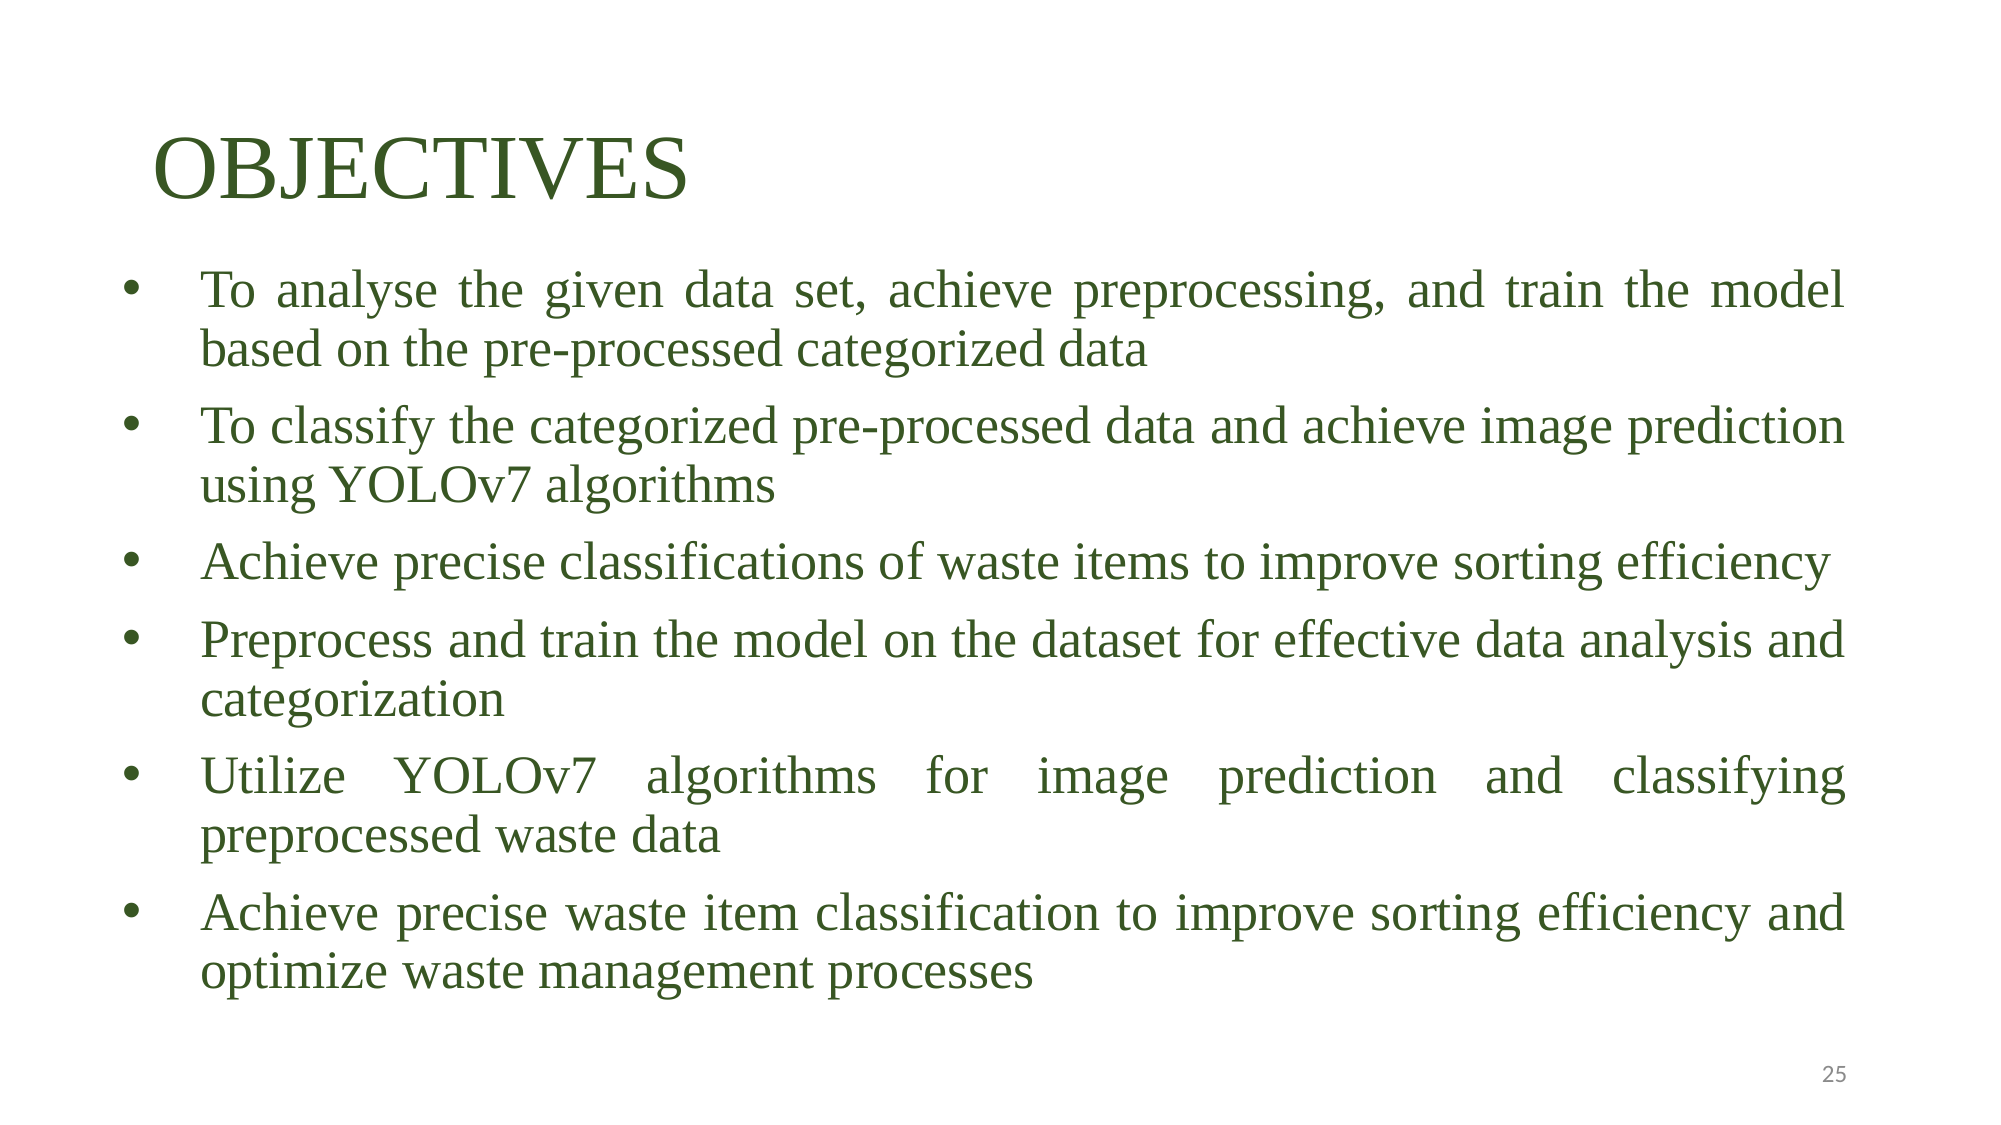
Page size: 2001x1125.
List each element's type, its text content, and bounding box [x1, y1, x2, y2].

title OBJECTIVES [137, 59, 1863, 253]
list To analyse the given data set, achieve preprocessing, and train the model based on the pre-processed categorized data To classify the categorized pre-processed data and achieve image prediction using YOLOv7 algorithms Achieve precise classifications of waste items to improve sorting efficiency Preprocess and train the model on the dataset for effective data analysis and categorization Utilize YOLOv7 algorithms for image prediction and classifying preprocessed waste data Achieve precise waste item classification to improve sorting efficiency and optimize waste management processes [107, 253, 1863, 1014]
slide_number 25 [1412, 1042, 1863, 1103]
